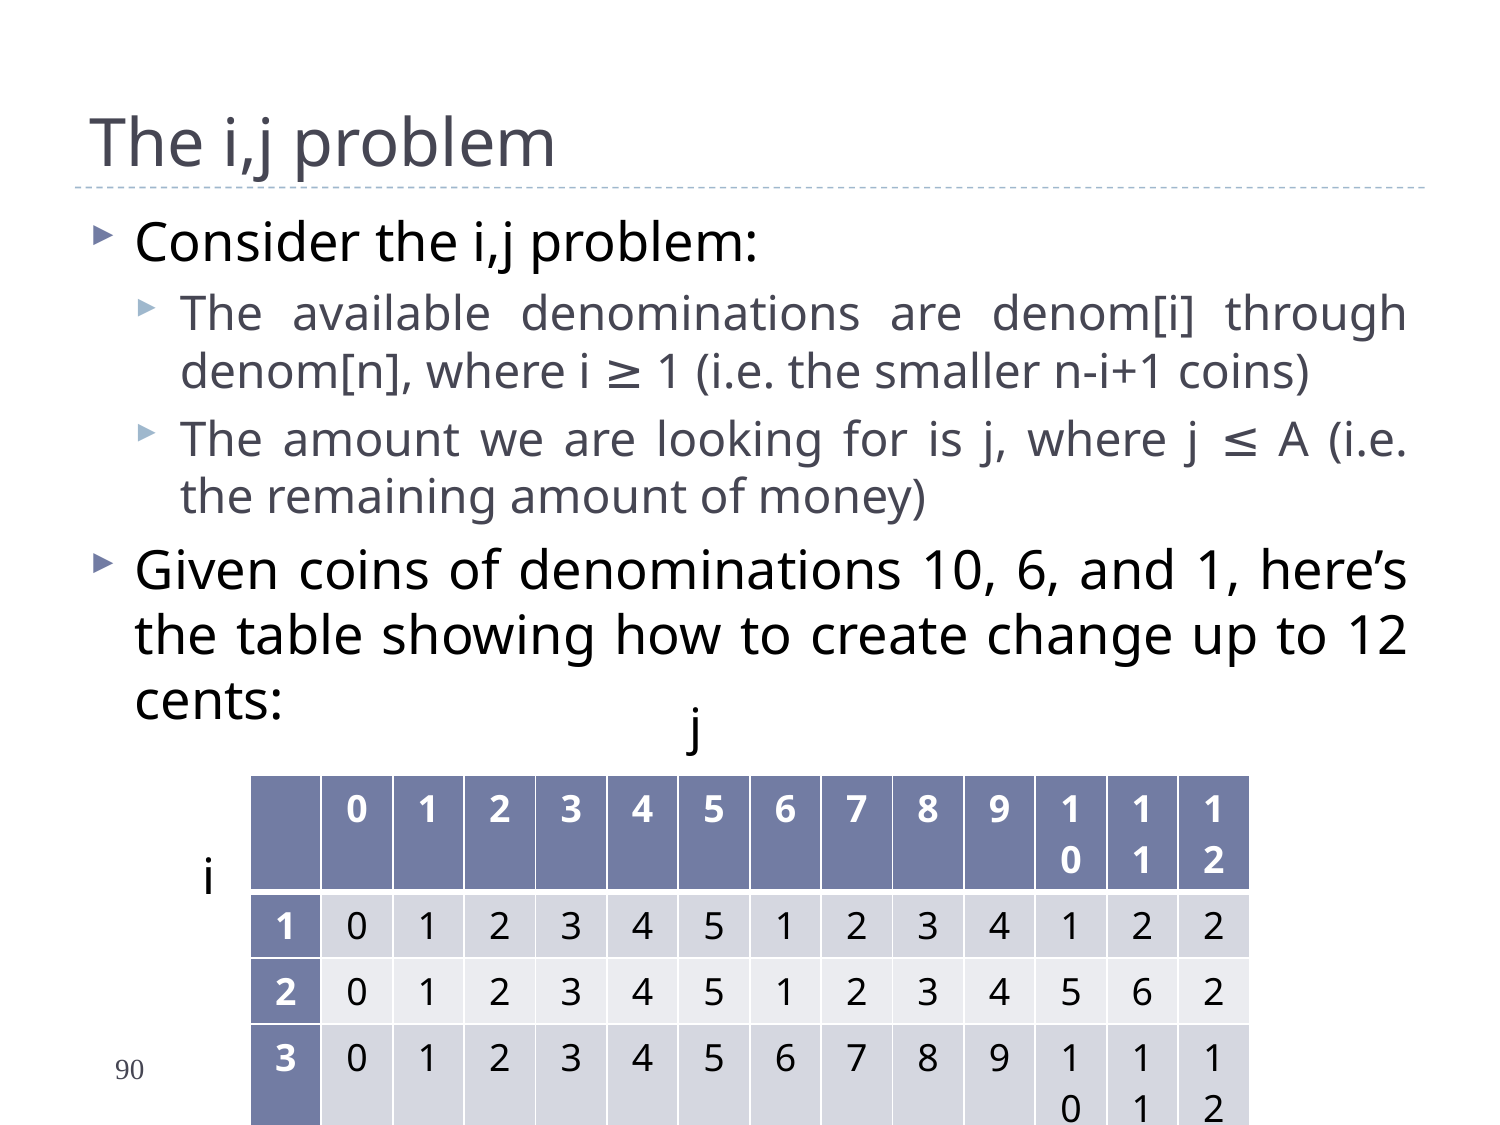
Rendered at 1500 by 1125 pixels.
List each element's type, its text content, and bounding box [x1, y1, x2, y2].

table_cell 3 [536, 895, 606, 957]
table_cell 4 [965, 959, 1034, 1023]
table_cell 3 [536, 959, 606, 1023]
table_cell 1 [1036, 895, 1106, 957]
table_cell 10 [1036, 1025, 1106, 1125]
table_cell 3 [893, 959, 963, 1023]
table_header 1 [394, 776, 463, 889]
table_cell 5 [679, 1025, 749, 1125]
title The i,j problem [75, 24, 1425, 188]
table_header 8 [893, 776, 963, 889]
table_header 5 [679, 776, 749, 889]
table_cell 8 [893, 1025, 963, 1125]
table_cell 6 [1108, 959, 1177, 1023]
table_header 10 [1036, 776, 1106, 889]
table_cell 12 [1179, 1025, 1249, 1125]
table_header 0 [322, 776, 392, 889]
table_cell 3 [536, 1025, 606, 1125]
table_cell 7 [822, 1025, 892, 1125]
slide_number 90 [100, 1042, 249, 1103]
table_cell 1 [394, 1025, 463, 1125]
table_cell 5 [679, 959, 749, 1023]
table_cell 5 [679, 895, 749, 957]
table_cell 2 [465, 1025, 535, 1125]
table_cell 11 [1108, 1025, 1177, 1125]
table_header 2 [465, 776, 535, 889]
table_cell 6 [751, 1025, 820, 1125]
table_cell 4 [608, 895, 677, 957]
table_header 11 [1108, 776, 1177, 889]
table_cell 0 [322, 1025, 392, 1125]
table_cell 1 [751, 959, 820, 1023]
table_cell 4 [608, 959, 677, 1023]
table_cell 1 [751, 895, 820, 957]
table_cell 2 [822, 959, 892, 1023]
table_cell 2 [251, 959, 320, 1023]
table_header 7 [822, 776, 892, 889]
table_cell 0 [322, 895, 392, 957]
table_header 12 [1179, 776, 1249, 889]
table_header 4 [608, 776, 677, 889]
table_cell 4 [965, 895, 1034, 957]
table_cell 1 [394, 895, 463, 957]
table_header 6 [751, 776, 820, 889]
table_cell 9 [965, 1025, 1034, 1125]
table_cell 3 [893, 895, 963, 957]
table_cell 1 [251, 895, 320, 957]
table_header [251, 776, 320, 889]
table_cell 2 [465, 959, 535, 1023]
table_cell 1 [394, 959, 463, 1023]
table_cell 4 [608, 1025, 677, 1125]
table_cell 2 [822, 895, 892, 957]
table_cell 2 [465, 895, 535, 957]
table_header 9 [965, 776, 1034, 889]
table_cell 2 [1179, 959, 1249, 1023]
table_cell 2 [1179, 895, 1249, 957]
table_header 3 [536, 776, 606, 889]
table_cell 0 [322, 959, 392, 1023]
table_cell 5 [1036, 959, 1106, 1023]
text_box i [187, 837, 231, 913]
table_cell 2 [1108, 895, 1177, 957]
list Consider the i,j problem: The available denominations are denom[i] through denom[n], where i ≥ 1 (i.e. the smaller n-i+1 coins) The amount we are looking for is j, where j ≤ A (i.e. the remaining amount of money) Given coins of denominations 10, 6, and 1, here’s the table showing how to create change up to 12 cents: [75, 200, 1425, 1010]
table_cell 3 [251, 1025, 320, 1125]
text_box j [674, 687, 718, 763]
